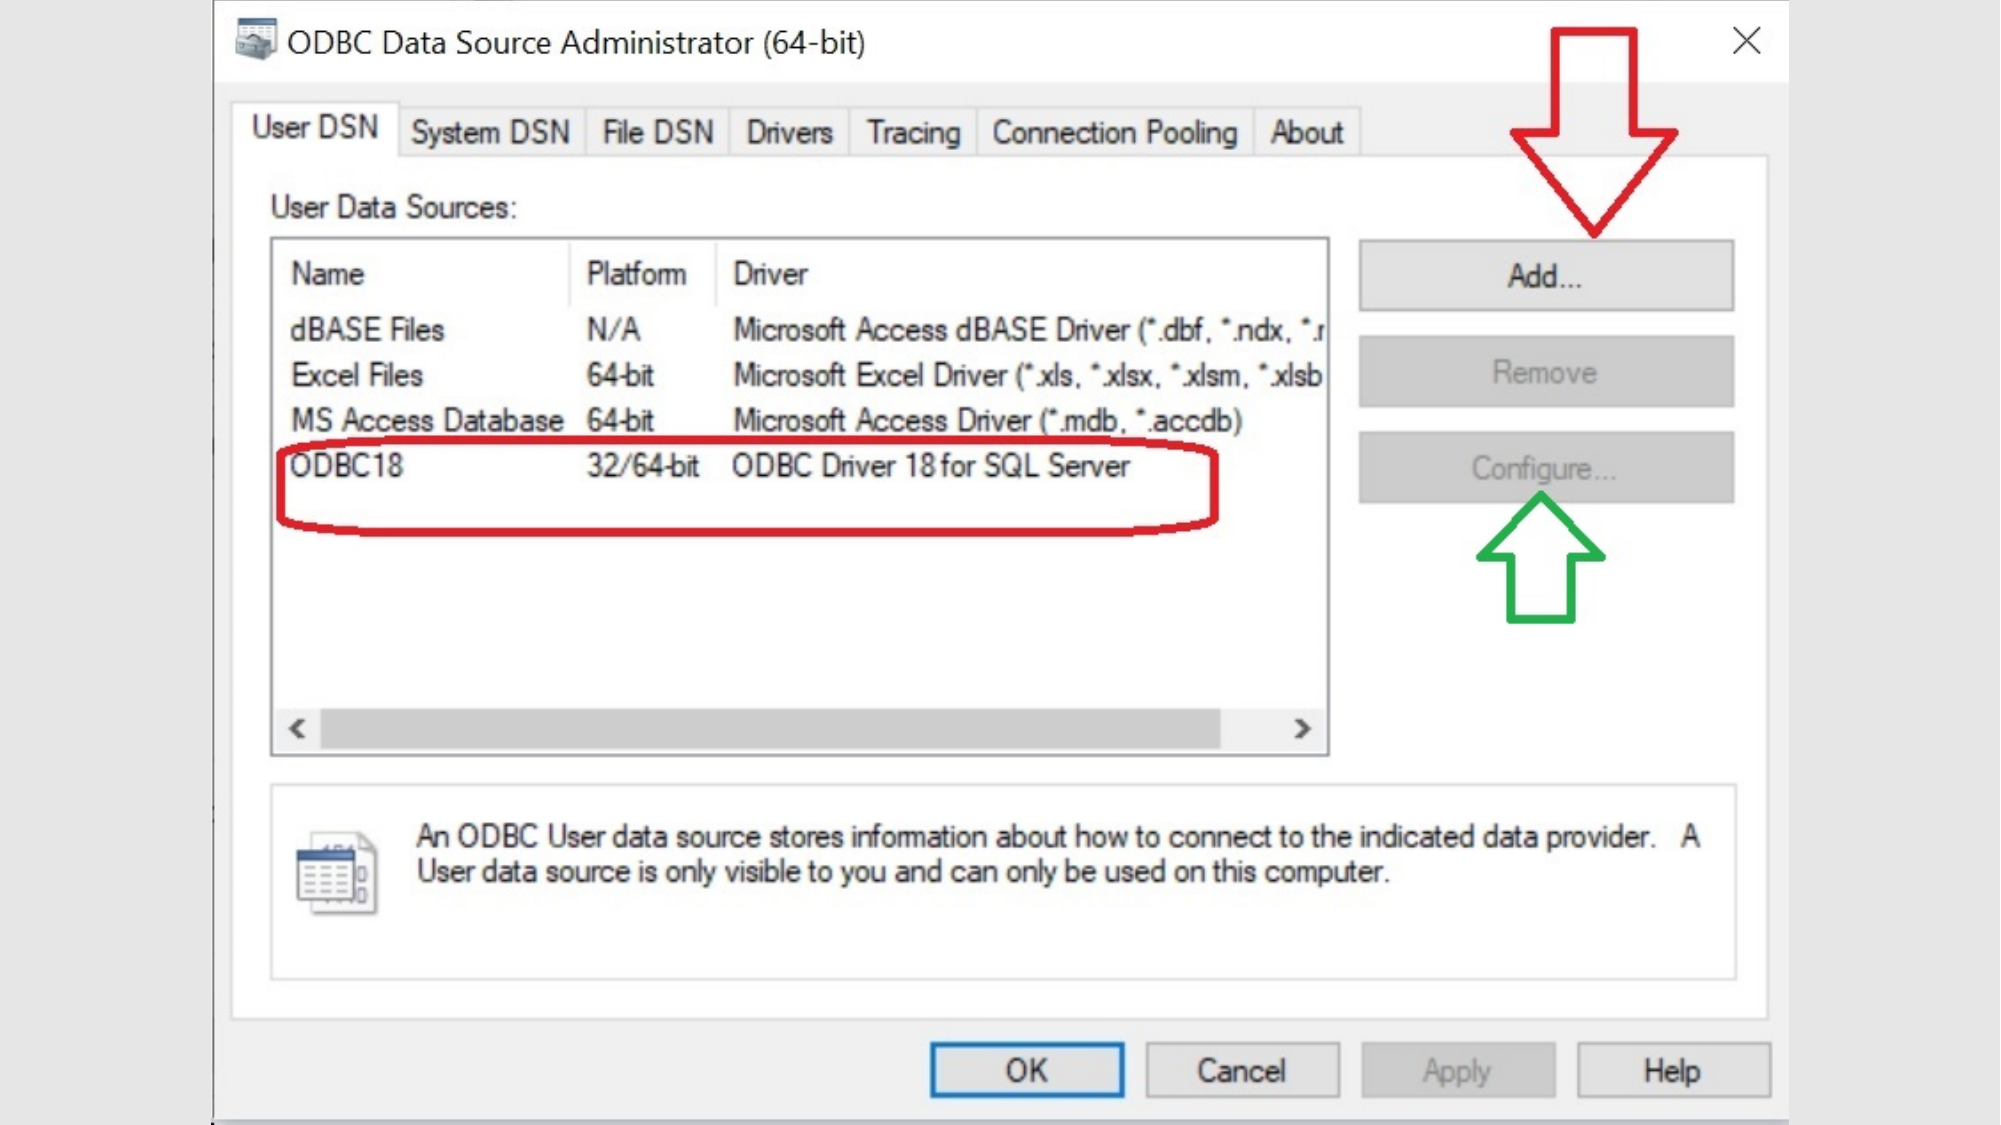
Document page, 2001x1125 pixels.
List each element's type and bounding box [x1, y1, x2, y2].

picture [210, 0, 1789, 1125]
